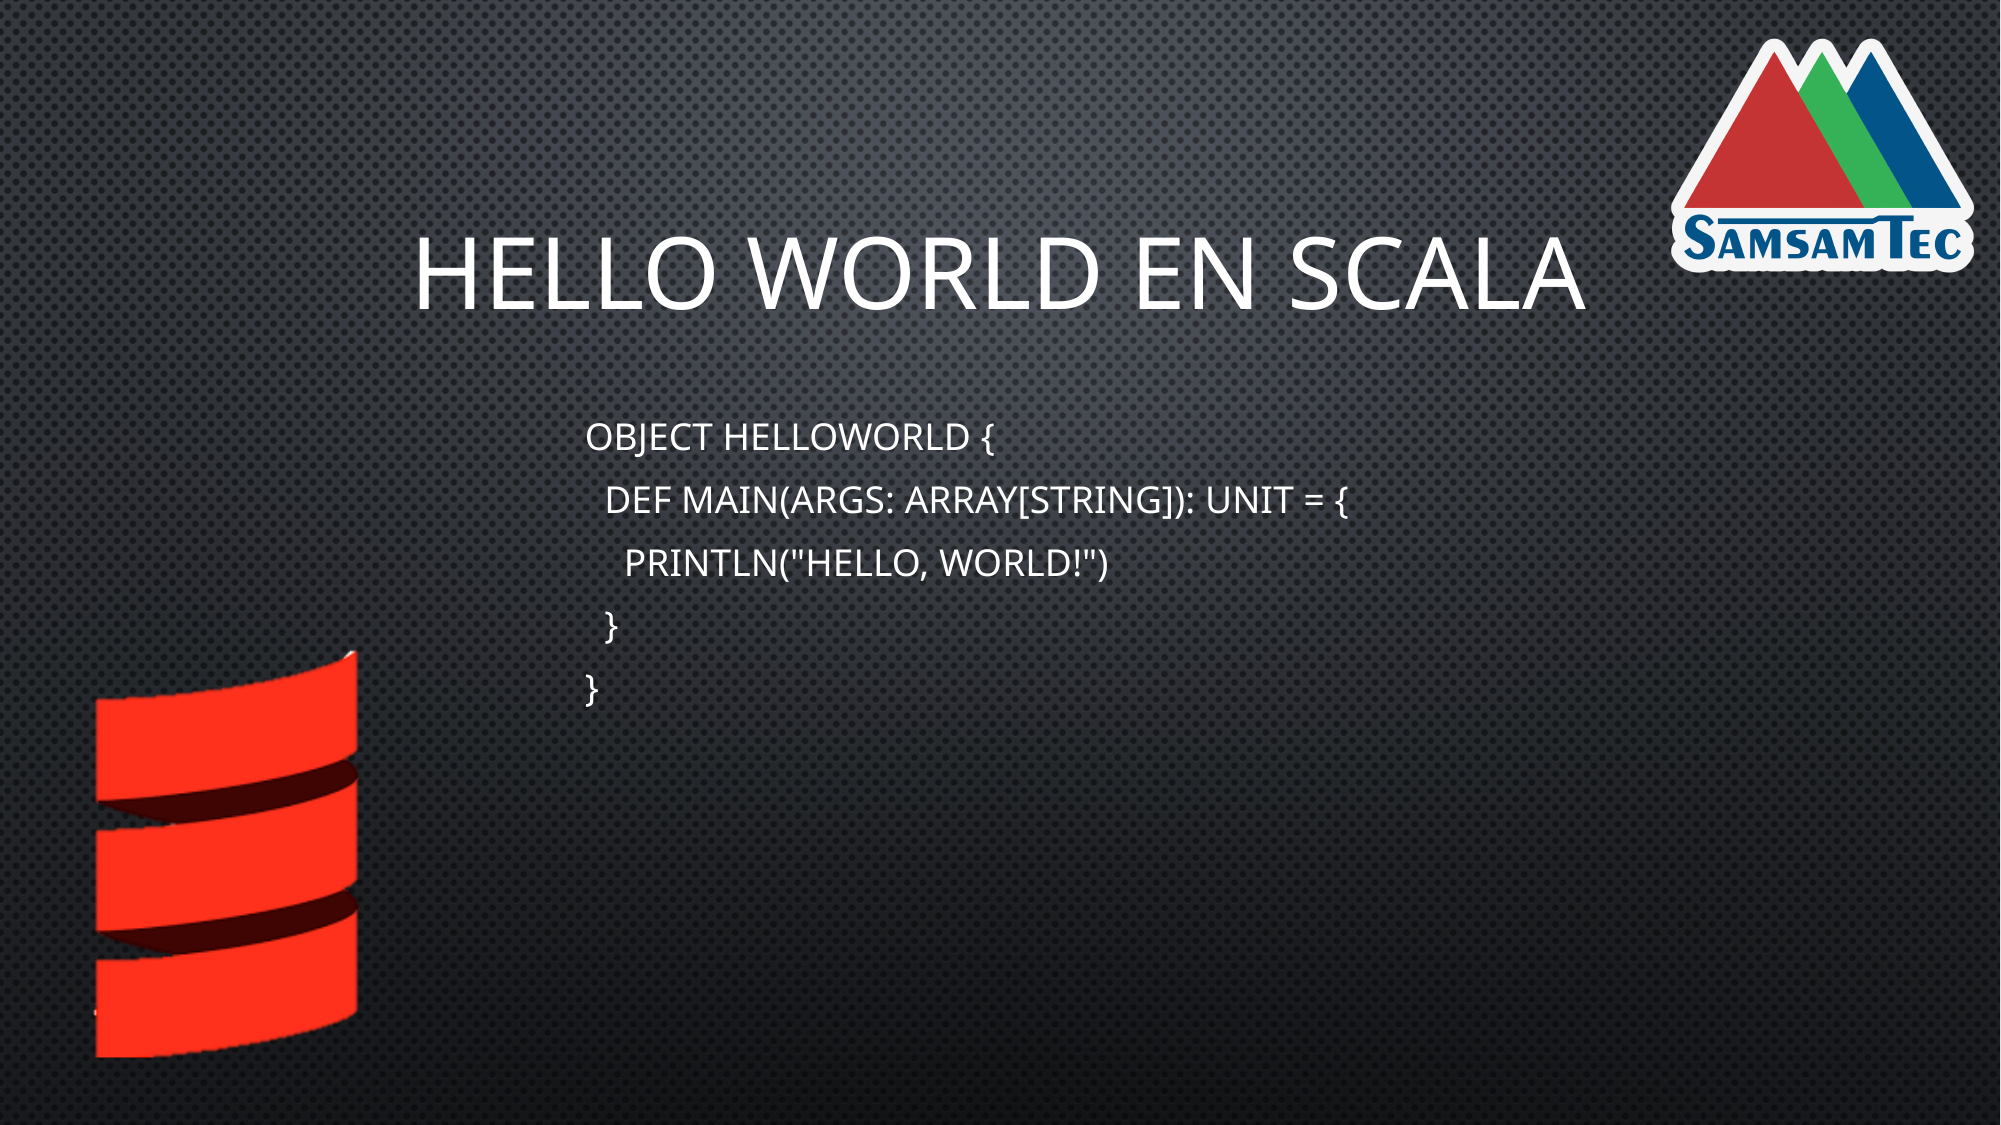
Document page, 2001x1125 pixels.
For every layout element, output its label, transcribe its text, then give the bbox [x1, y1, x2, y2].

picture [19, 646, 436, 1063]
subtitle object HelloWorld { def main(args: Array[String]): Unit = { println("Hello, world!") } } [569, 406, 1431, 719]
title Hello World en Scala [287, 99, 1711, 338]
picture [1659, 0, 1986, 319]
